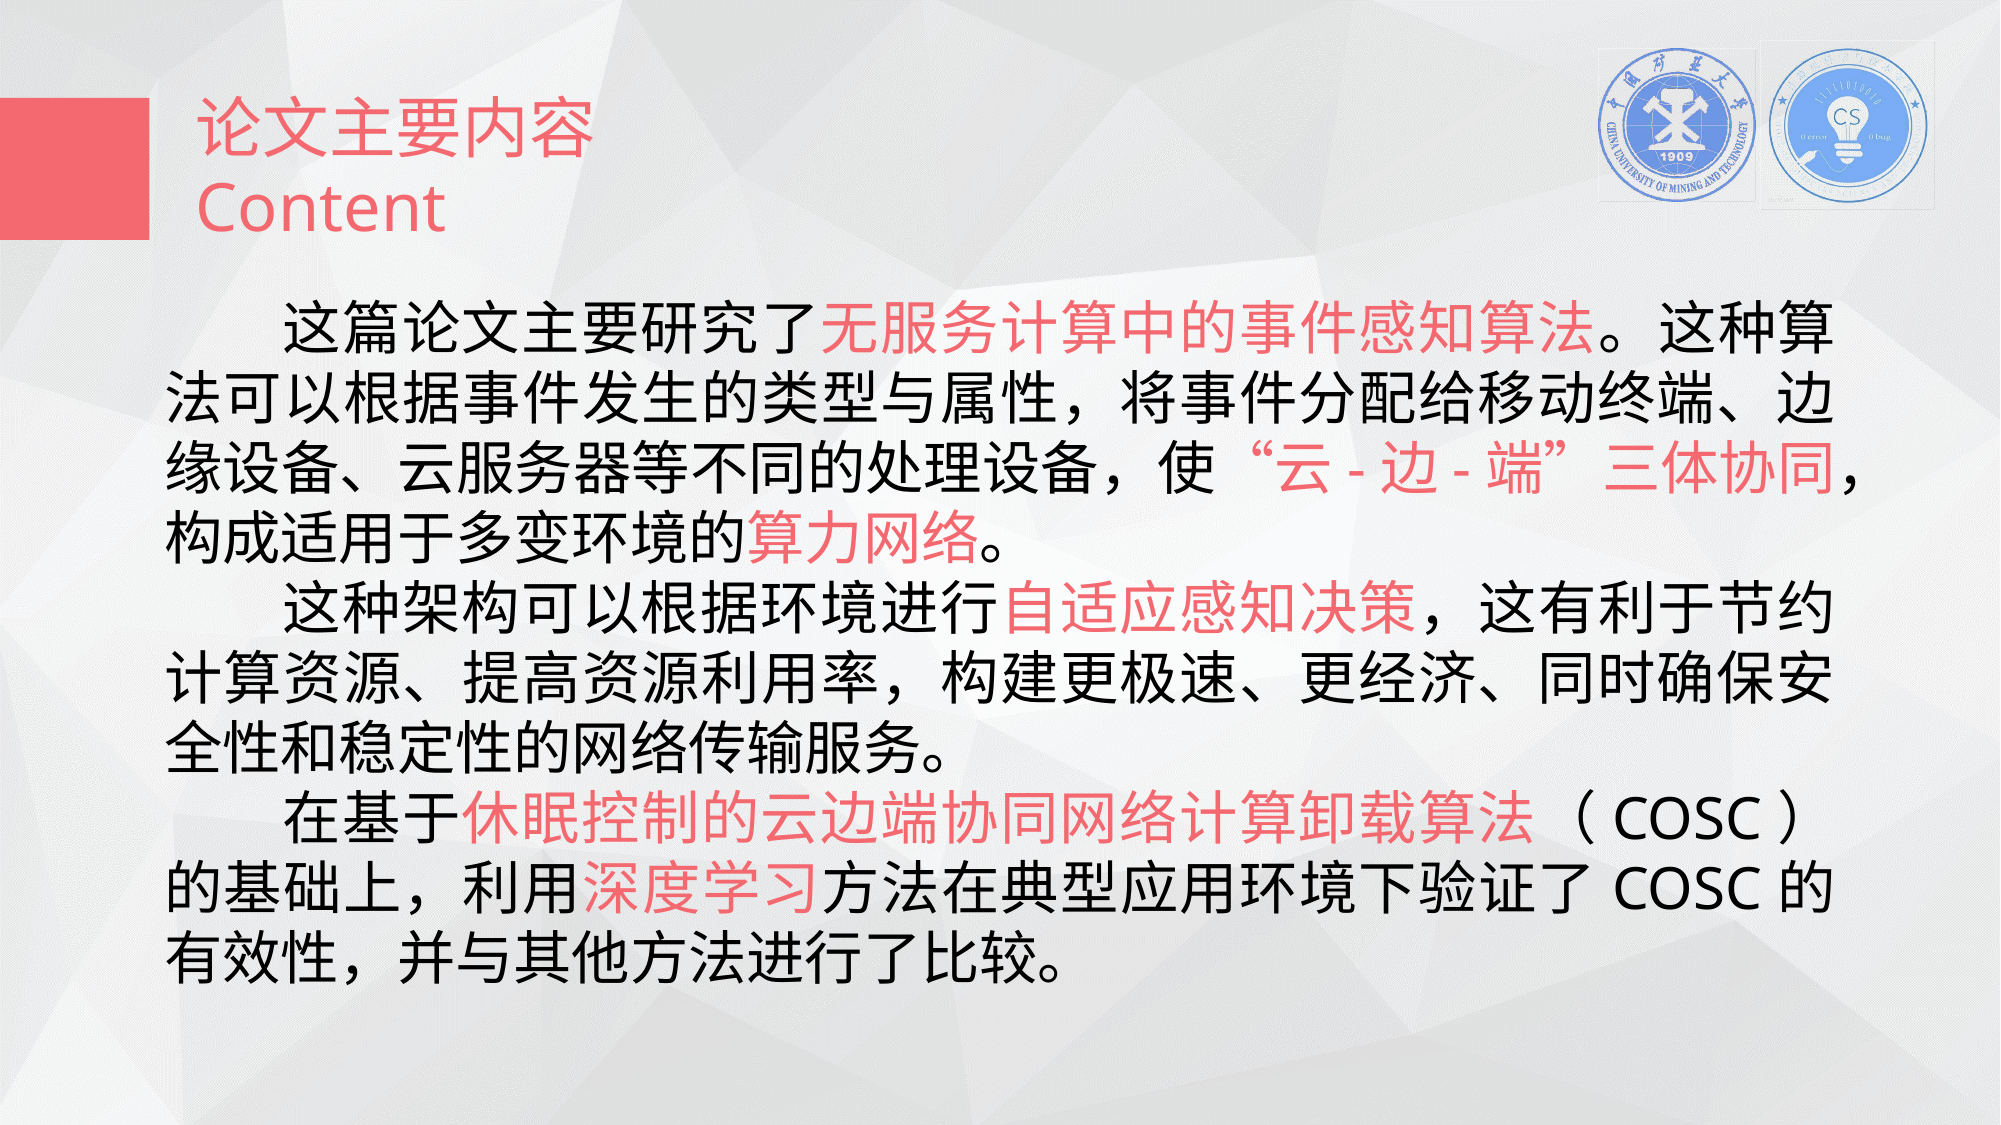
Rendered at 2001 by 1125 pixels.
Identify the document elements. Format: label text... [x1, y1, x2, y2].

picture [0, 0, 2001, 1125]
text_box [1598, 39, 1935, 210]
text_box 这篇论文主要研究了无服务计算中的事件感知算法。这种算法可以根据事件发生的类型与属性，将事件分配给移动终端、边缘设备、云服务器等不同的处理设备，使“云-边-端”三体协同，构成适用于多变环境的算力网络。 这种架构可以根据环境进行自适应感知决策，这有利于节约计算资源、提高资源利用率，构建更极速、更经济、同时确保安全性和稳定性的网络传输服务。 在基于休眠控制的云边端协同网络计算卸载算法（COSC）的基础上，利用深度学习方法在典型应用环境下验证了COSC的有效性，并与其他方法进行了比较。 [149, 283, 1851, 999]
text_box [0, 77, 1061, 255]
